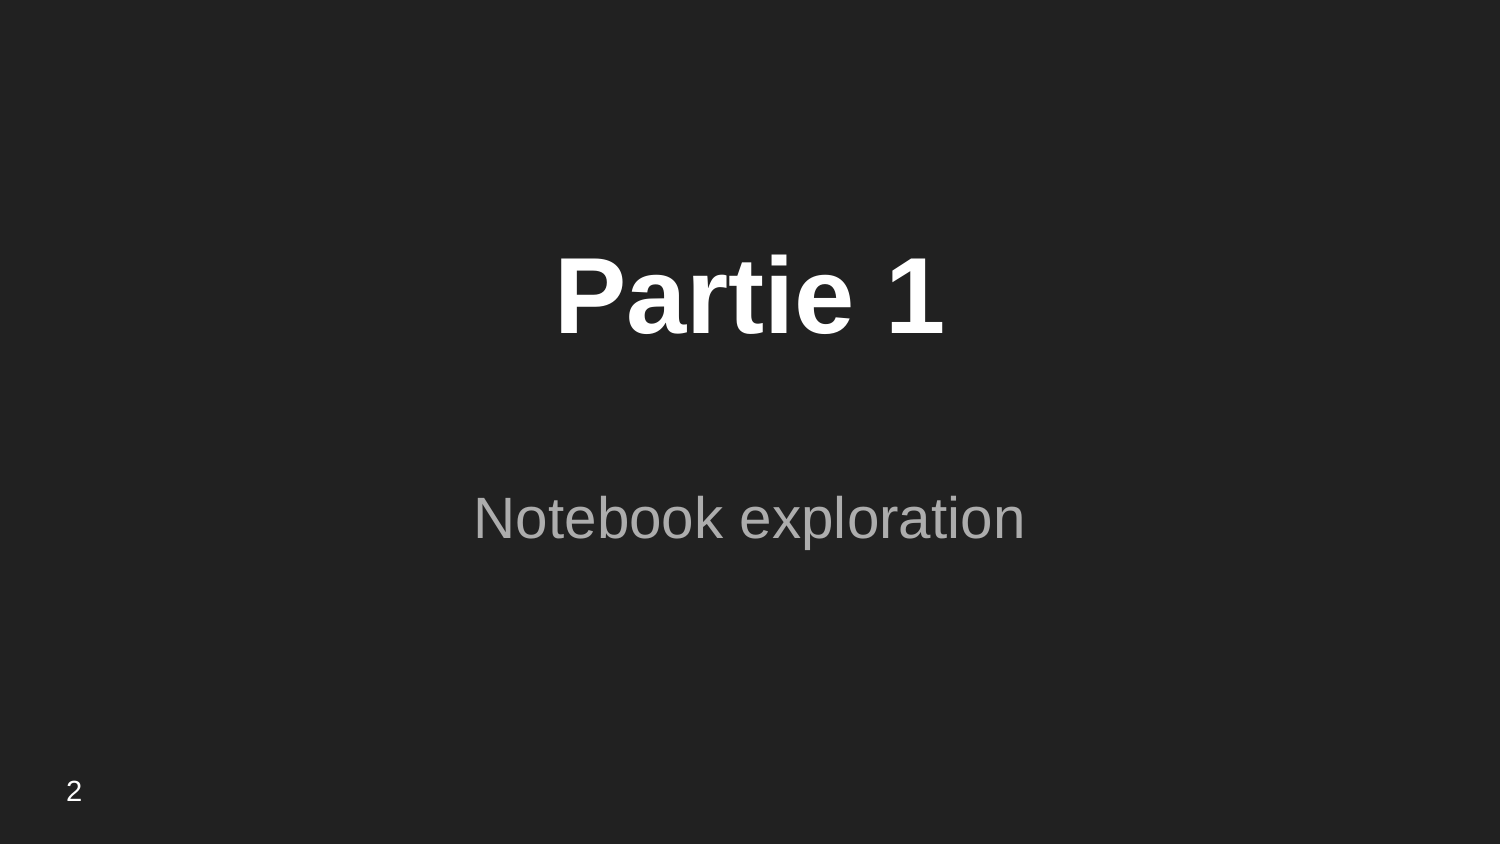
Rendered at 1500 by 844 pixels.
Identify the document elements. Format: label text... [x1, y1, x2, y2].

subtitle Notebook exploration [51, 464, 1449, 595]
text_box 2 [51, 757, 743, 823]
title Partie 1 [51, 122, 1449, 459]
